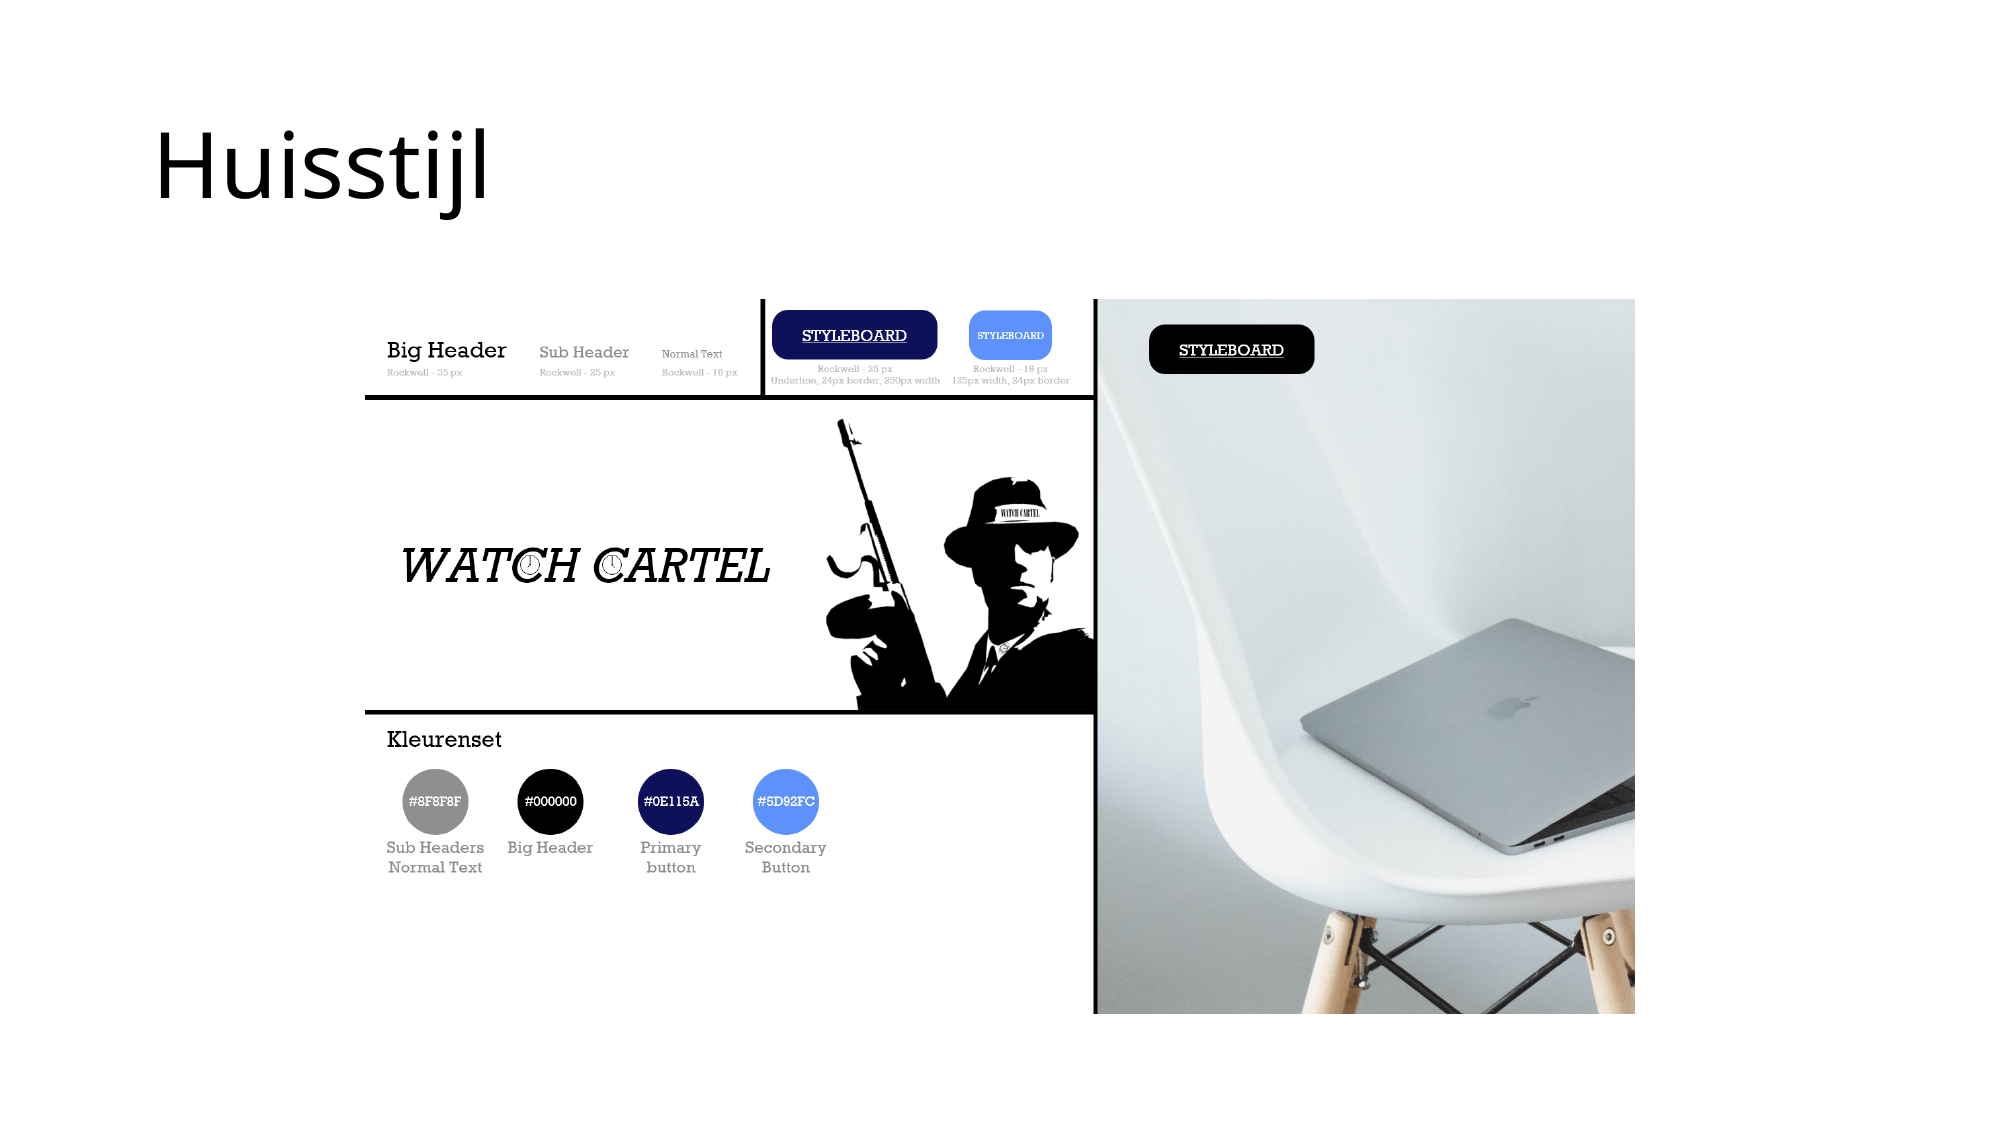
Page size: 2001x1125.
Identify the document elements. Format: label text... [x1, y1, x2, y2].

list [365, 299, 1635, 1014]
title Huisstijl [137, 59, 1863, 278]
